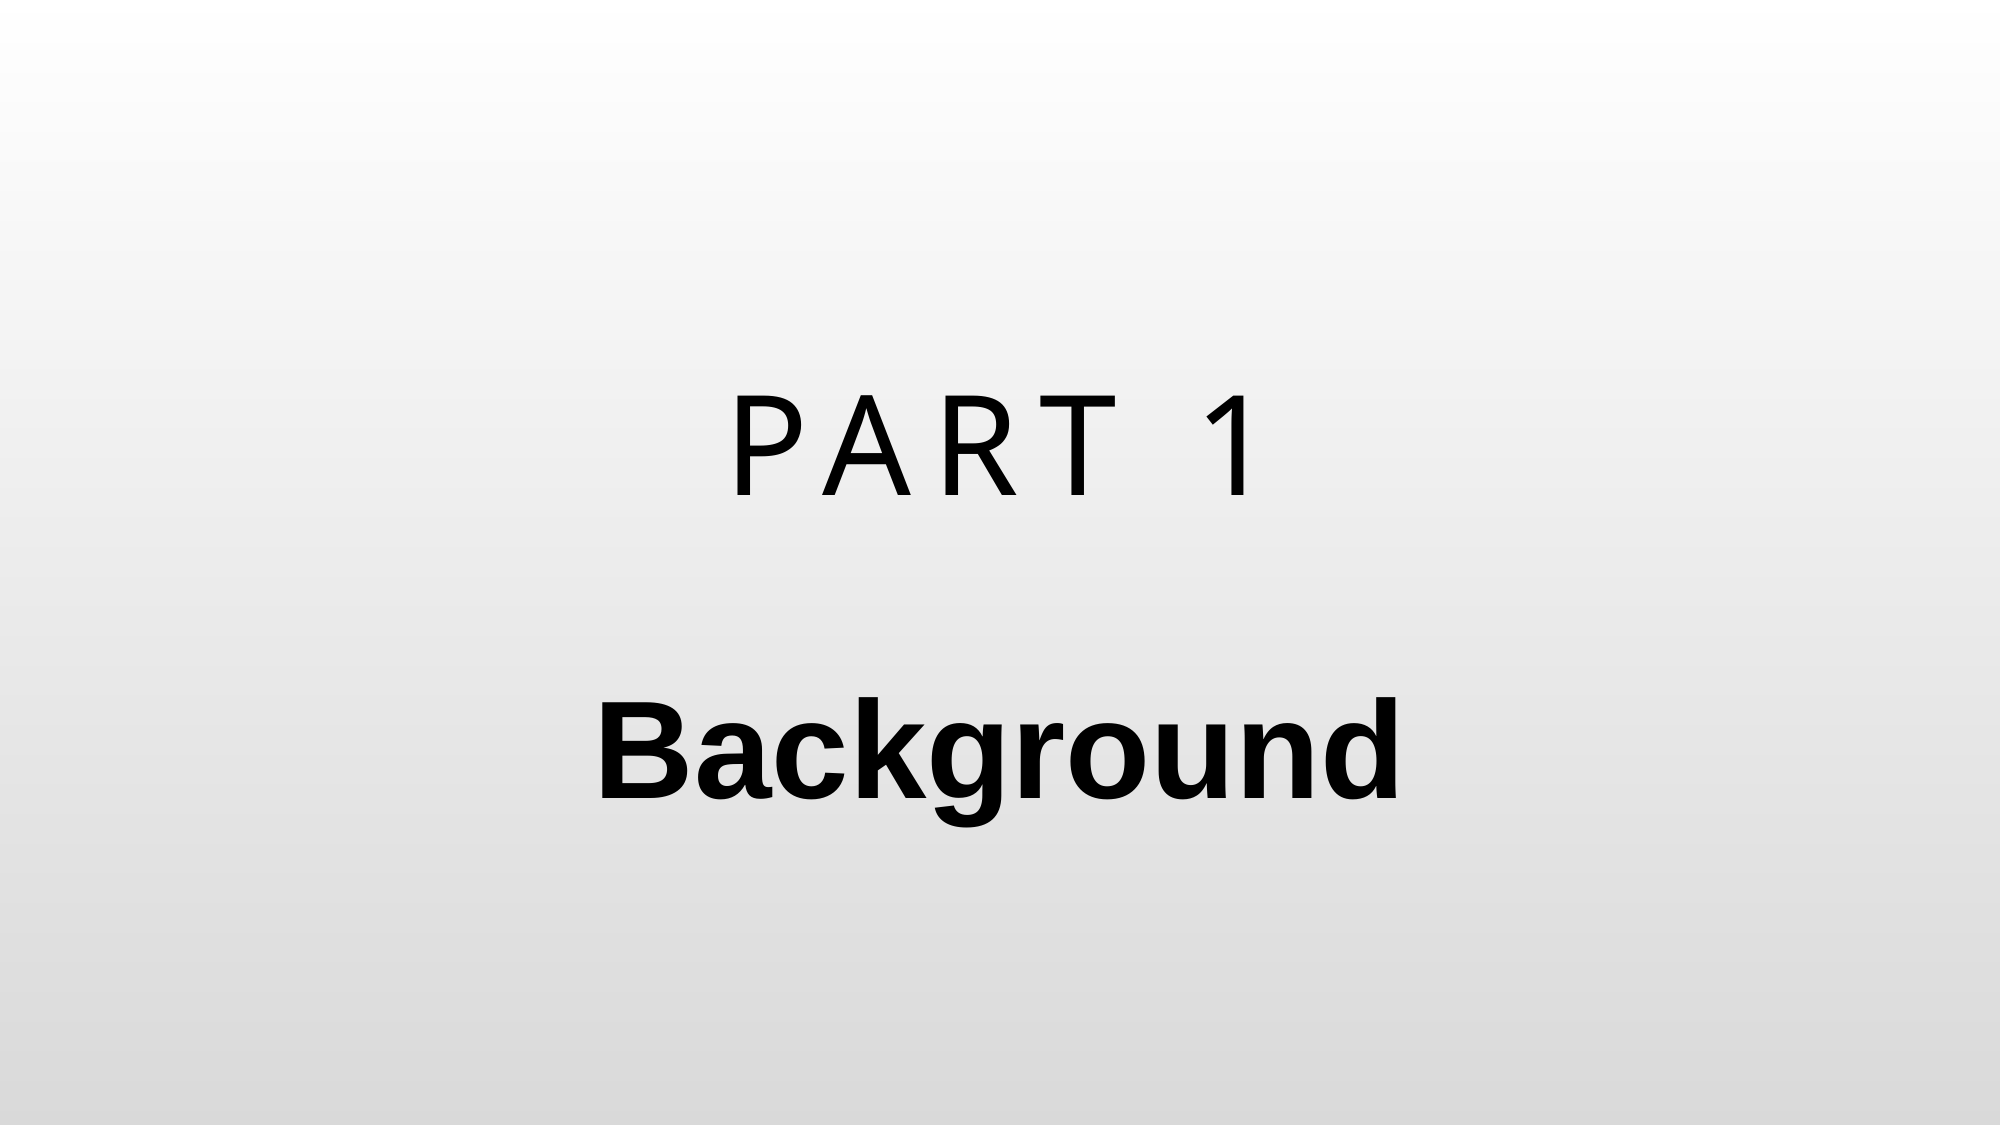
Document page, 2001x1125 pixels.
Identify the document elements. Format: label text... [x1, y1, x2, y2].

text_box Background [488, 534, 1511, 1120]
text_box PART 1 [573, 230, 1427, 524]
